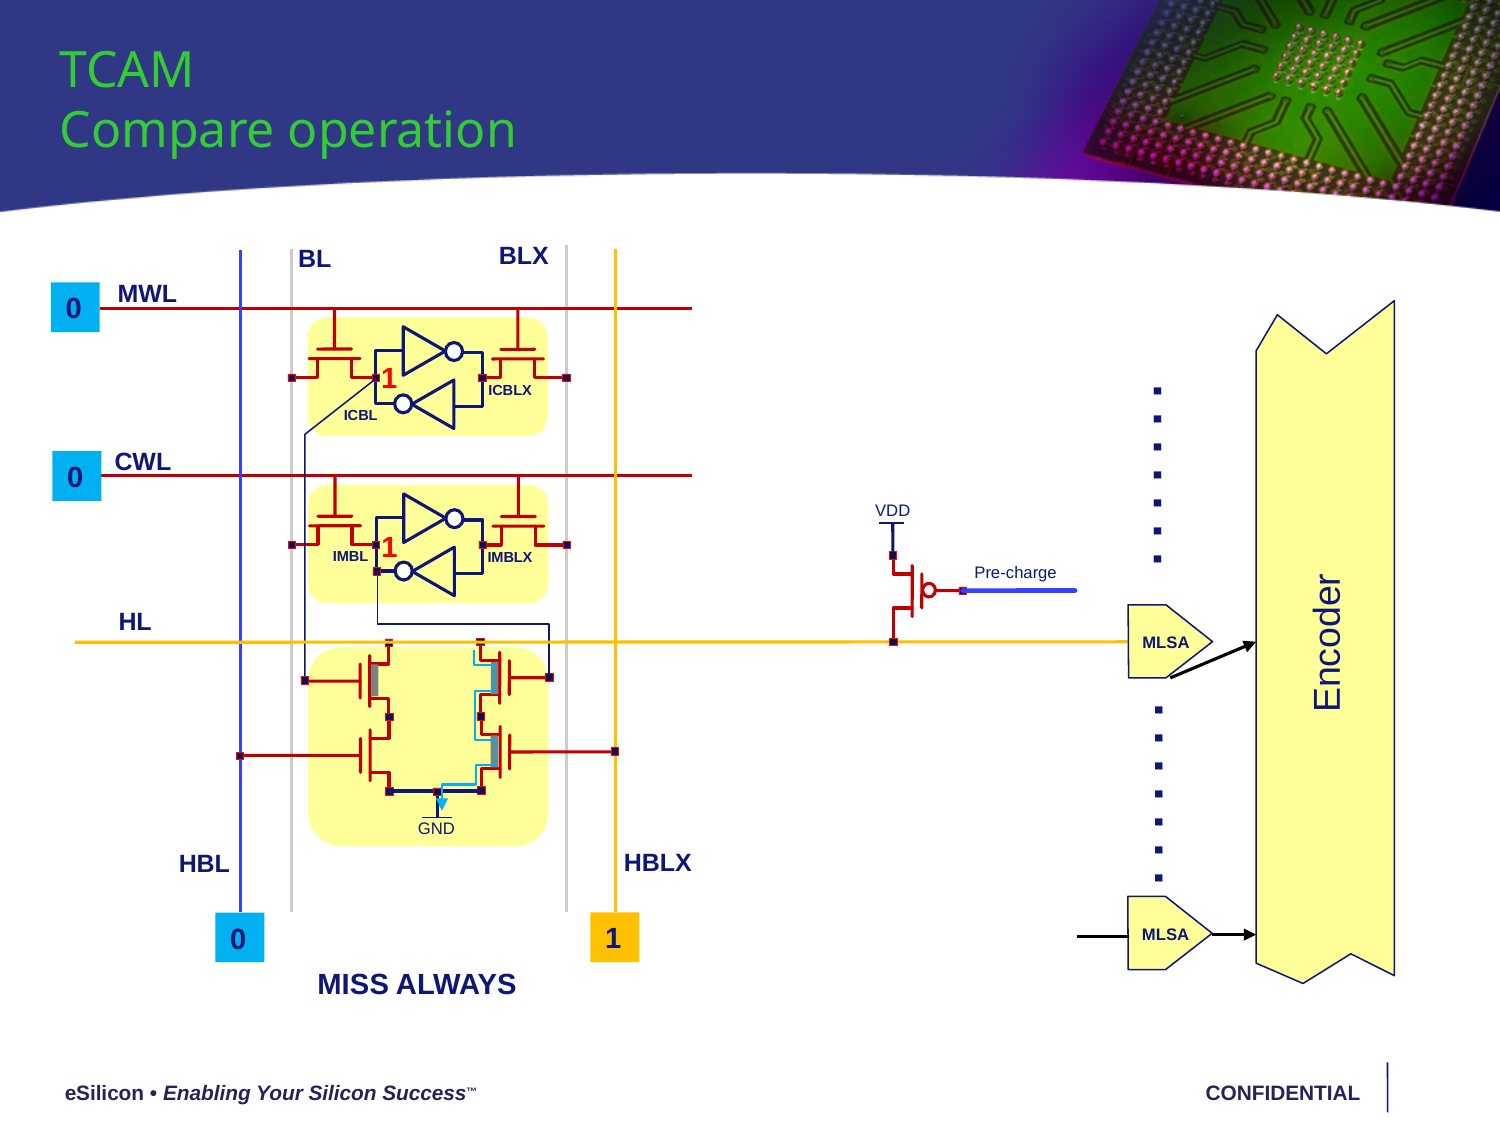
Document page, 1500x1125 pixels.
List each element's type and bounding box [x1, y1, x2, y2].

text_box [50, 232, 1395, 1008]
picture [0, 0, 1500, 300]
text_box [103, 598, 230, 640]
text_box [44, 30, 533, 166]
text_box [921, 554, 1094, 608]
text_box [1136, 369, 1212, 583]
